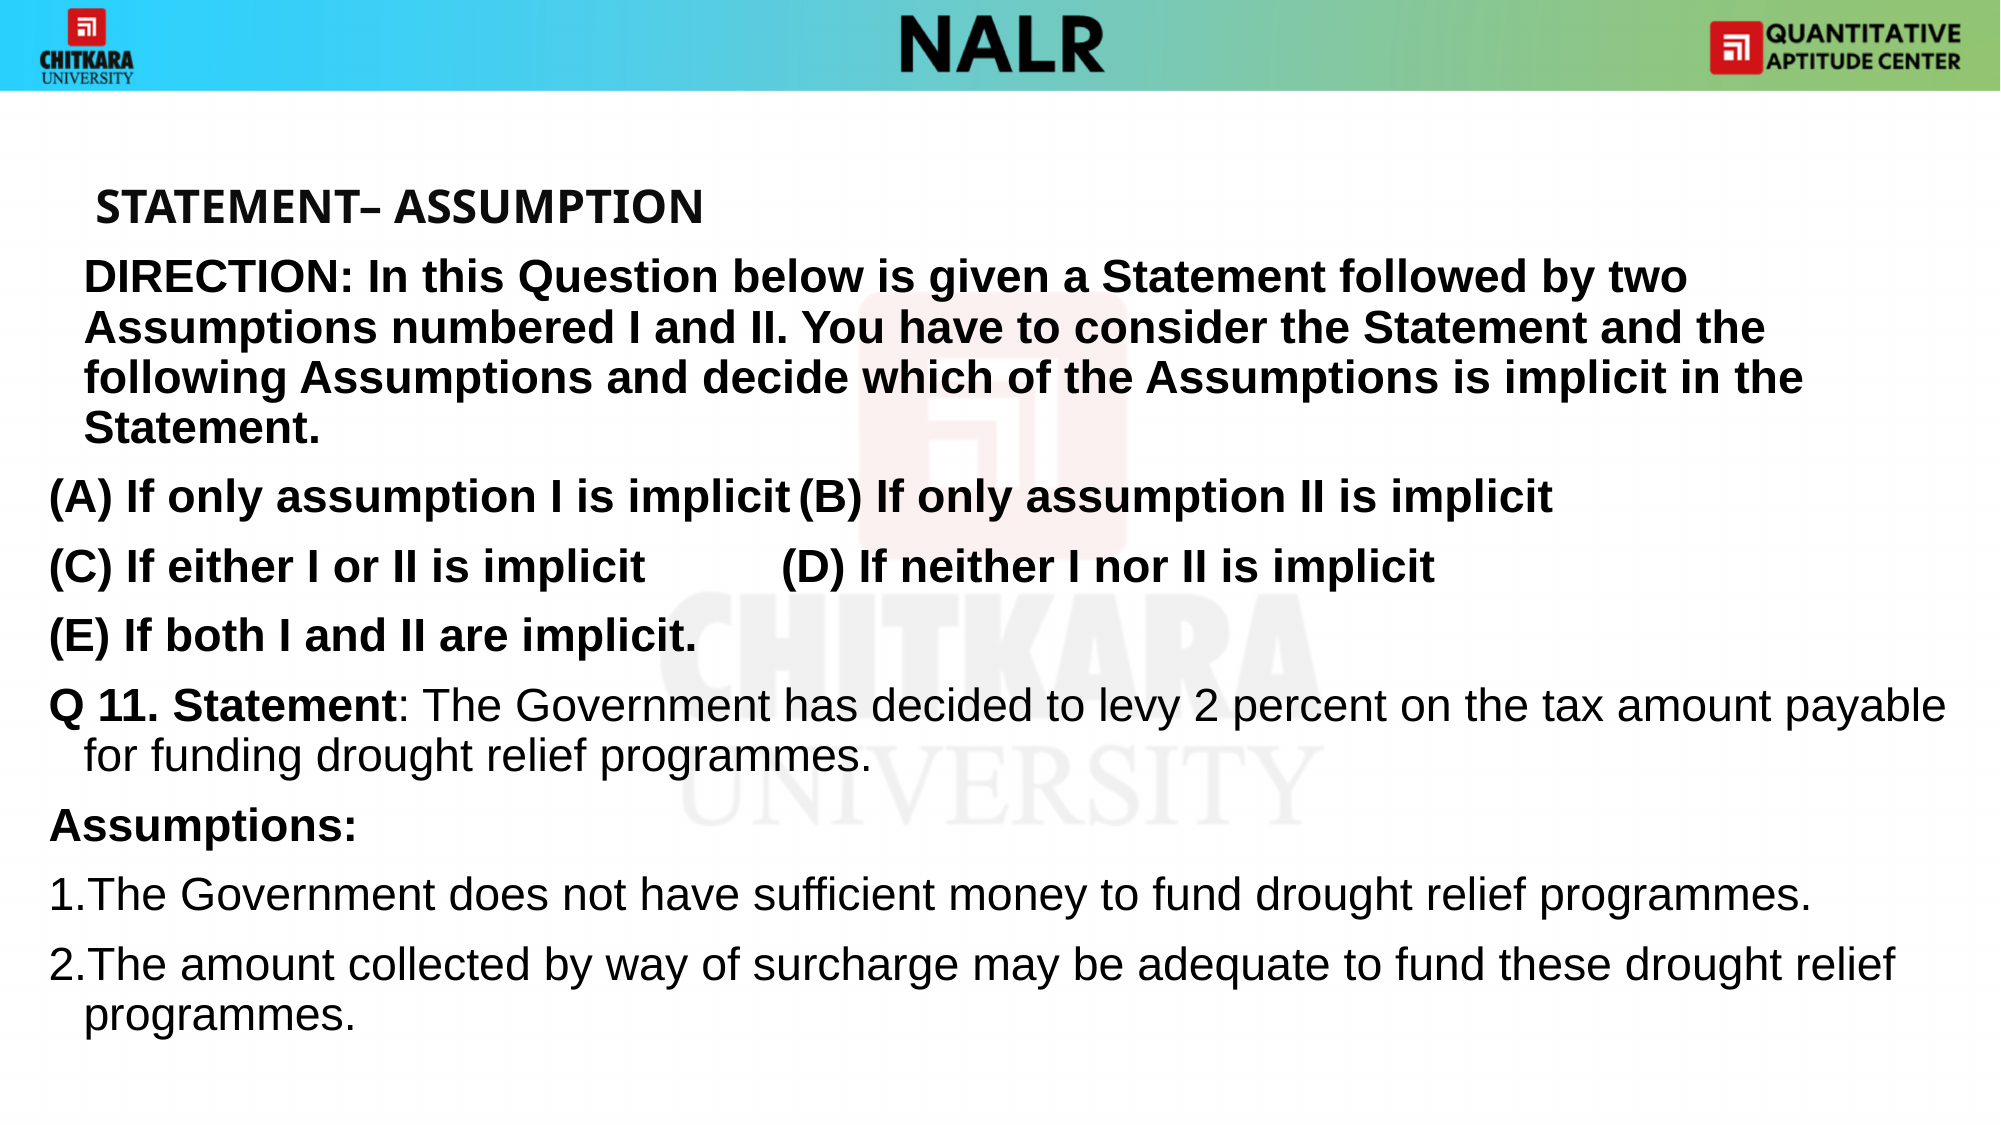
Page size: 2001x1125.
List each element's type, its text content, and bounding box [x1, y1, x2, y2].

picture [0, 0, 2001, 1125]
list STATEMENT– ASSUMPTION DIRECTION: In this Question below is given a Statement followed by two Assumptions numbered I and II. You have to consider the Statement and the following Assumptions and decide which of the Assumptions is implicit in the Statement. (A) If only assumption I is implicit (B) If only assumption II is implicit (C) If either I or II is implicit (D) If neither I nor II is implicit (E) If both I and II are implicit. Q 11. Statement: The Government has decided to levy 2 percent on the tax amount payable for funding drought relief programmes. Assumptions: 1.The Government does not have sufficient money to fund drought relief programmes. 2.The amount collected by way of surcharge may be adequate to fund these drought relief programmes. [33, 175, 2000, 1053]
